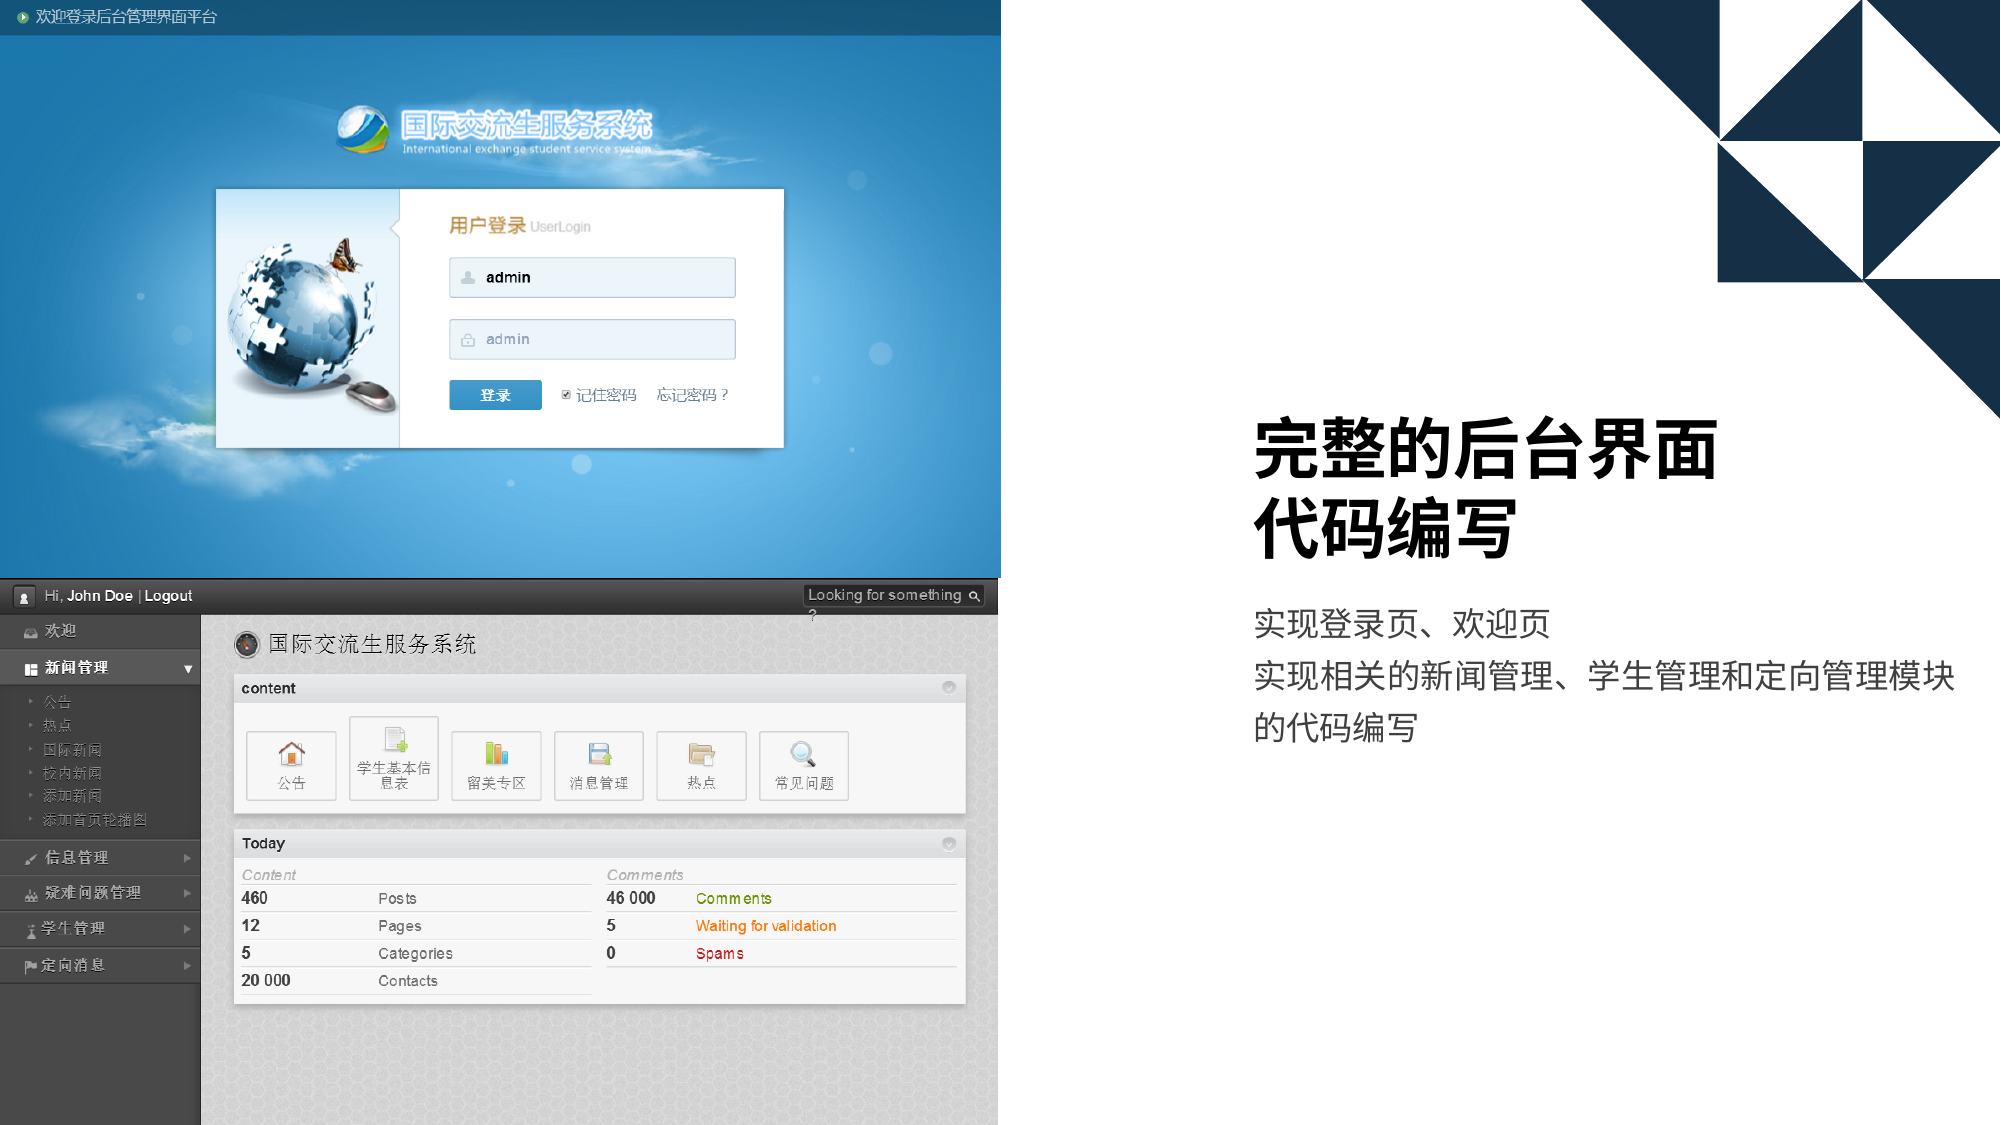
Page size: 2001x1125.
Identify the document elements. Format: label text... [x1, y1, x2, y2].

text_box [1579, 0, 1721, 142]
text_box [1863, 278, 2000, 421]
text_box [1865, 0, 2000, 136]
text_box 完整的后台界面代码编写 [1238, 399, 1747, 583]
text_box 实现登录页、欢迎页 实现相关的新闻管理、学生管理和定向管理模块的代码编写 [1238, 583, 1972, 755]
text_box [1862, 140, 2000, 278]
text_box [1721, 0, 1864, 142]
text_box [1716, 139, 1867, 284]
picture [0, 0, 1001, 1125]
